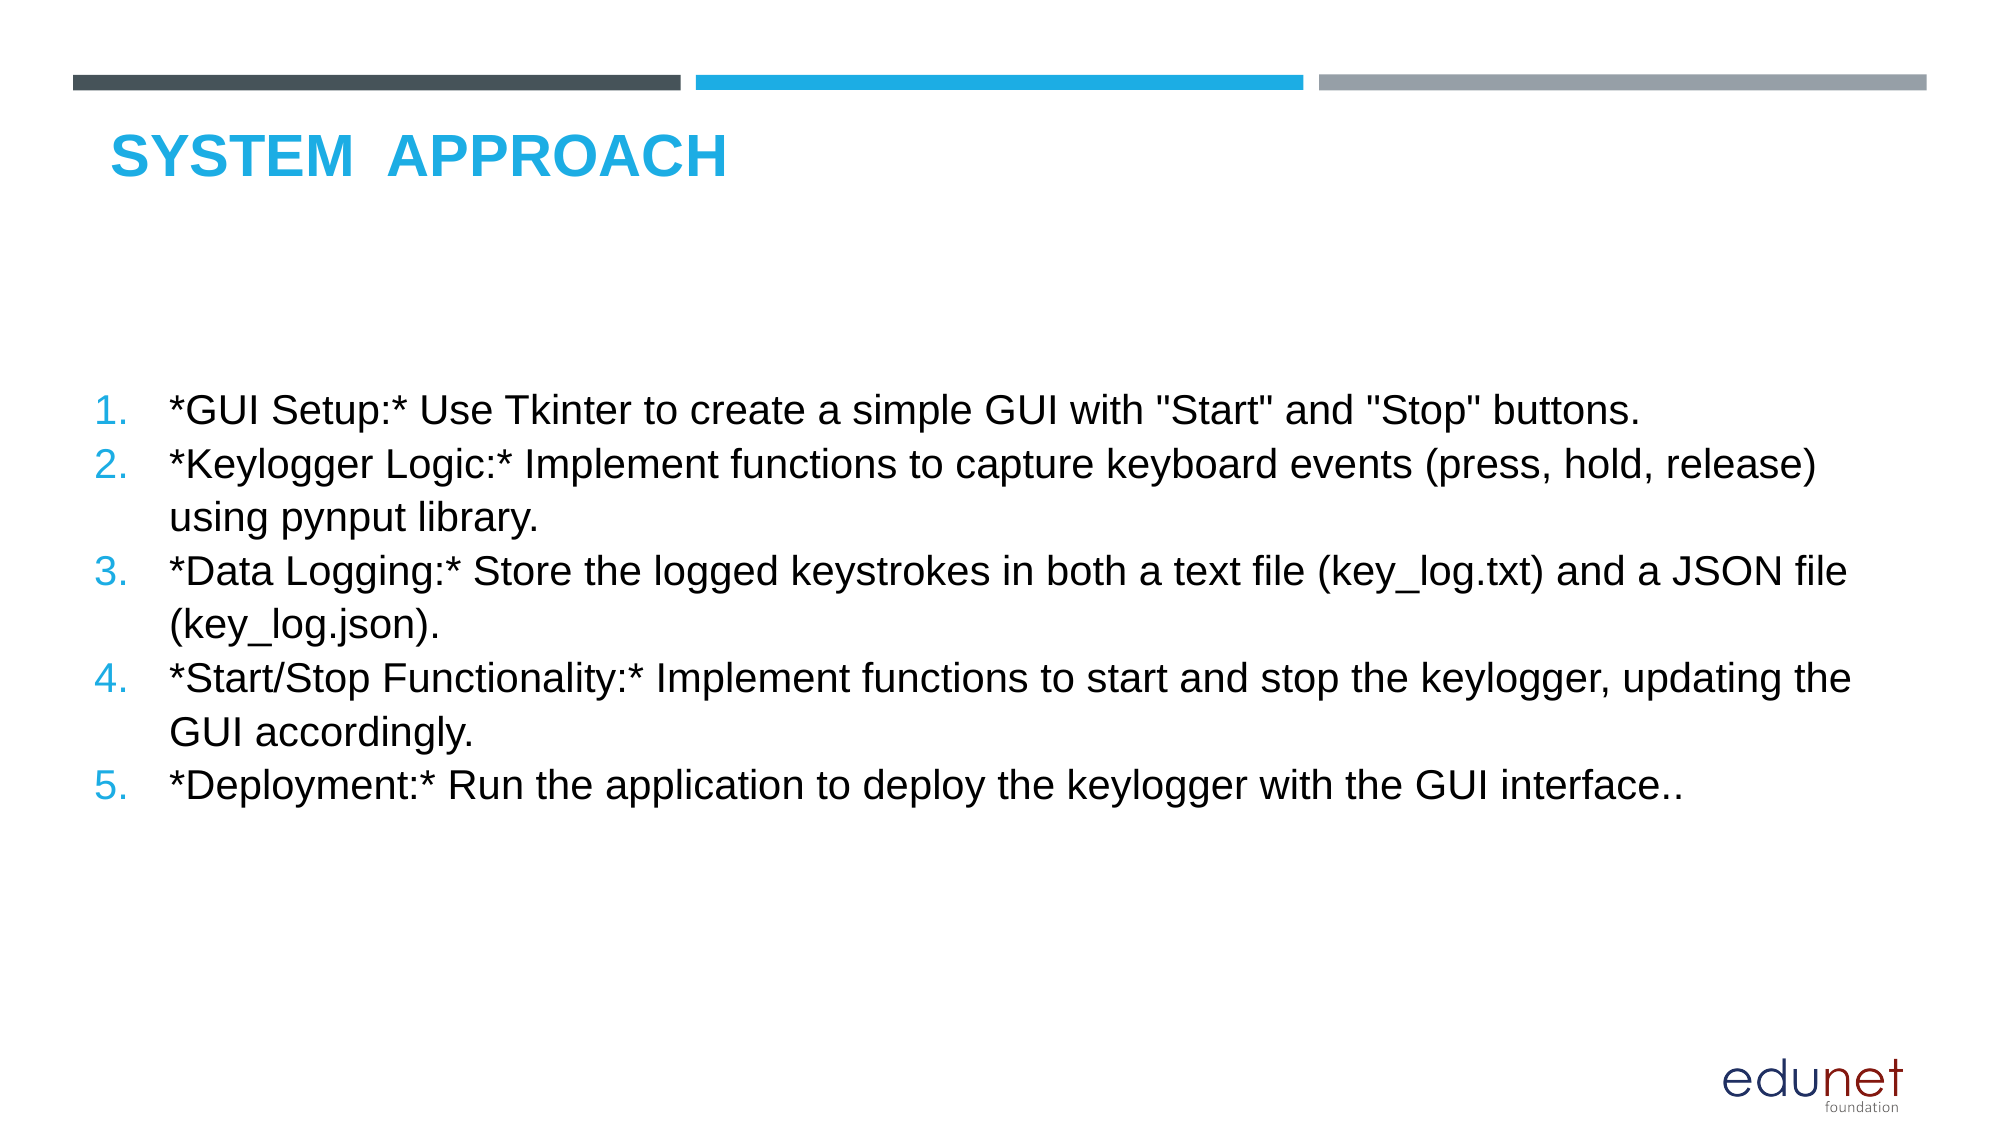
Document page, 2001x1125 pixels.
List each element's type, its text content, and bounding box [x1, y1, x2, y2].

title SYSTEM APPROACH [95, 108, 1905, 196]
list *GUI Setup:* Use Tkinter to create a simple GUI with "Start" and "Stop" buttons. *Keylogger Logic:* Implement functions to capture keyboard events (press, hold, release) using pynput library. *Data Logging:* Store the logged keystrokes in both a text file (key_log.txt) and a JSON file (key_log.json). *Start/Stop Functionality:* Implement functions to start and stop the keylogger, updating the GUI accordingly. *Deployment:* Run the application to deploy the keylogger with the GUI interface.. [79, 236, 1889, 952]
picture [1719, 1056, 1905, 1116]
